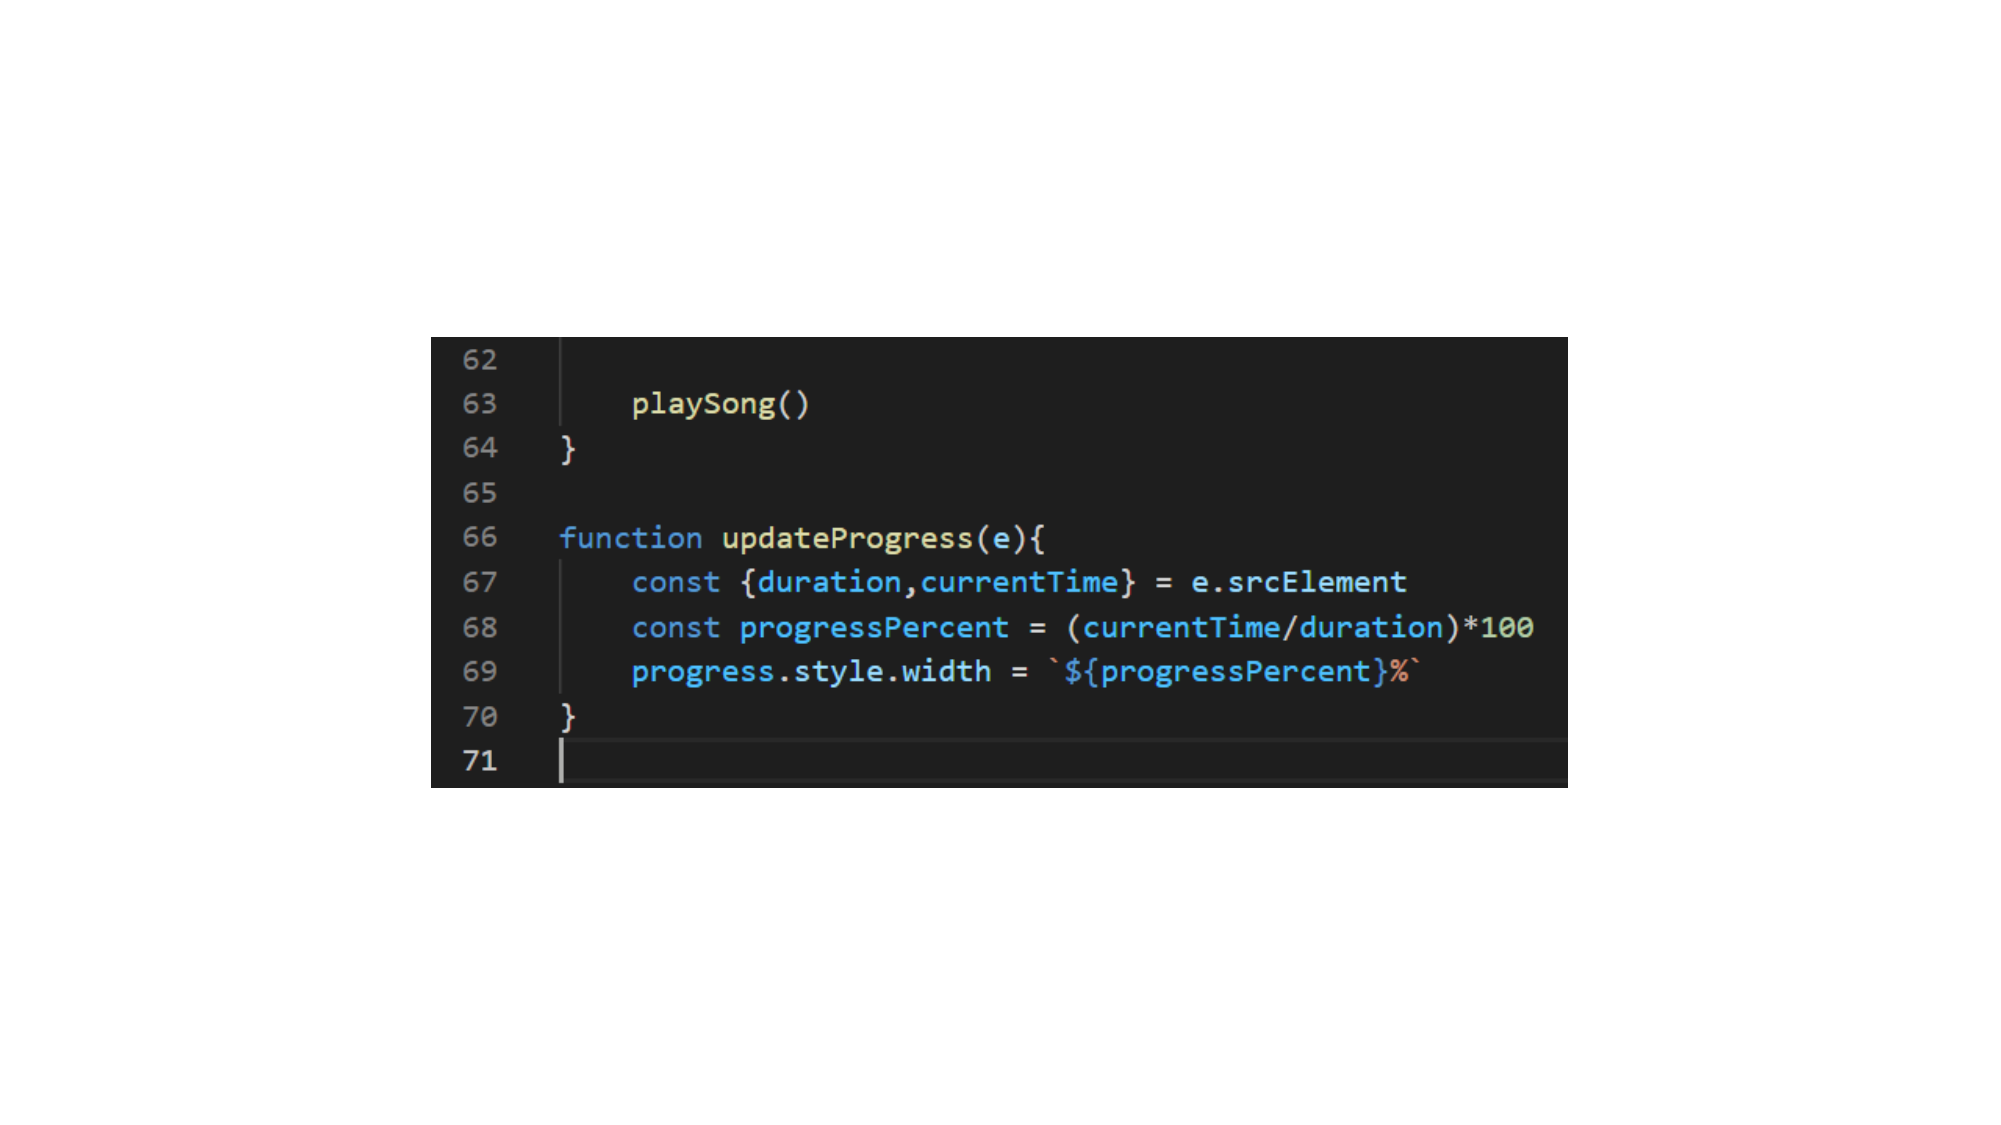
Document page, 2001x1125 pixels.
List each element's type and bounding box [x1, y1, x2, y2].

picture [431, 337, 1568, 788]
